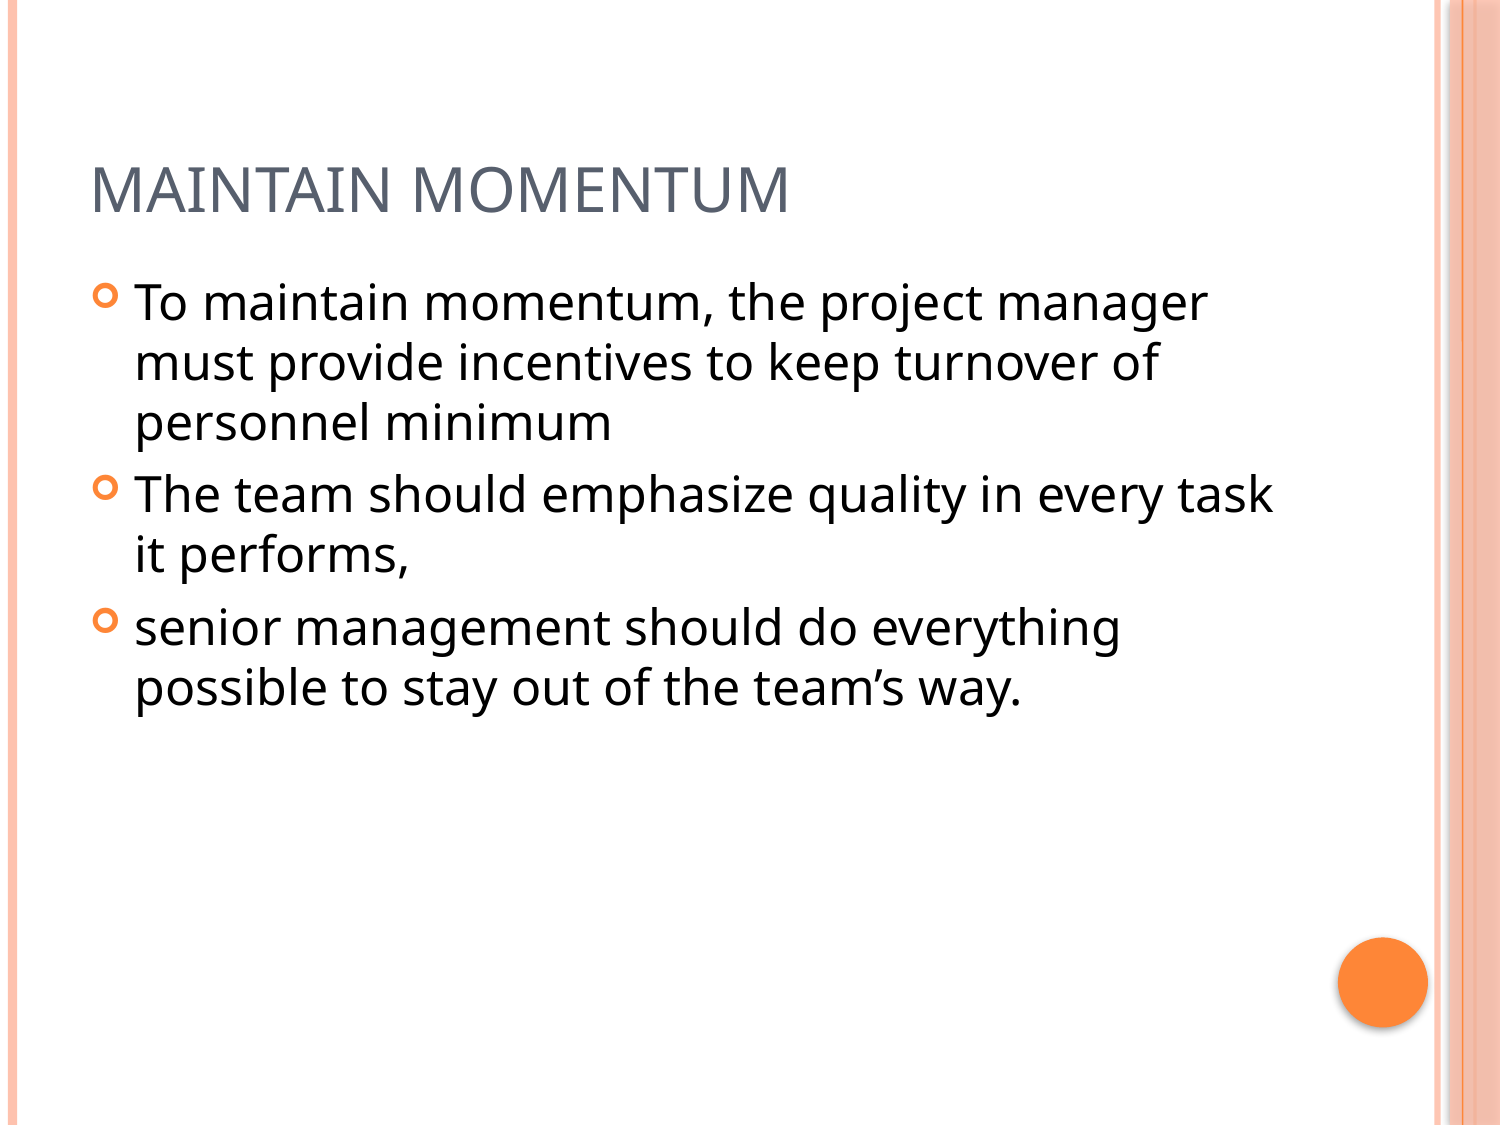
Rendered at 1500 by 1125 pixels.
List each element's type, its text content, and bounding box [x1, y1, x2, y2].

slide_number [1333, 940, 1434, 1027]
title Maintain momentum [75, 45, 1300, 233]
list To maintain momentum, the project manager must provide incentives to keep turnover of personnel minimum The team should emphasize quality in every task it performs, senior management should do everything possible to stay out of the team’s way. [75, 262, 1300, 1062]
